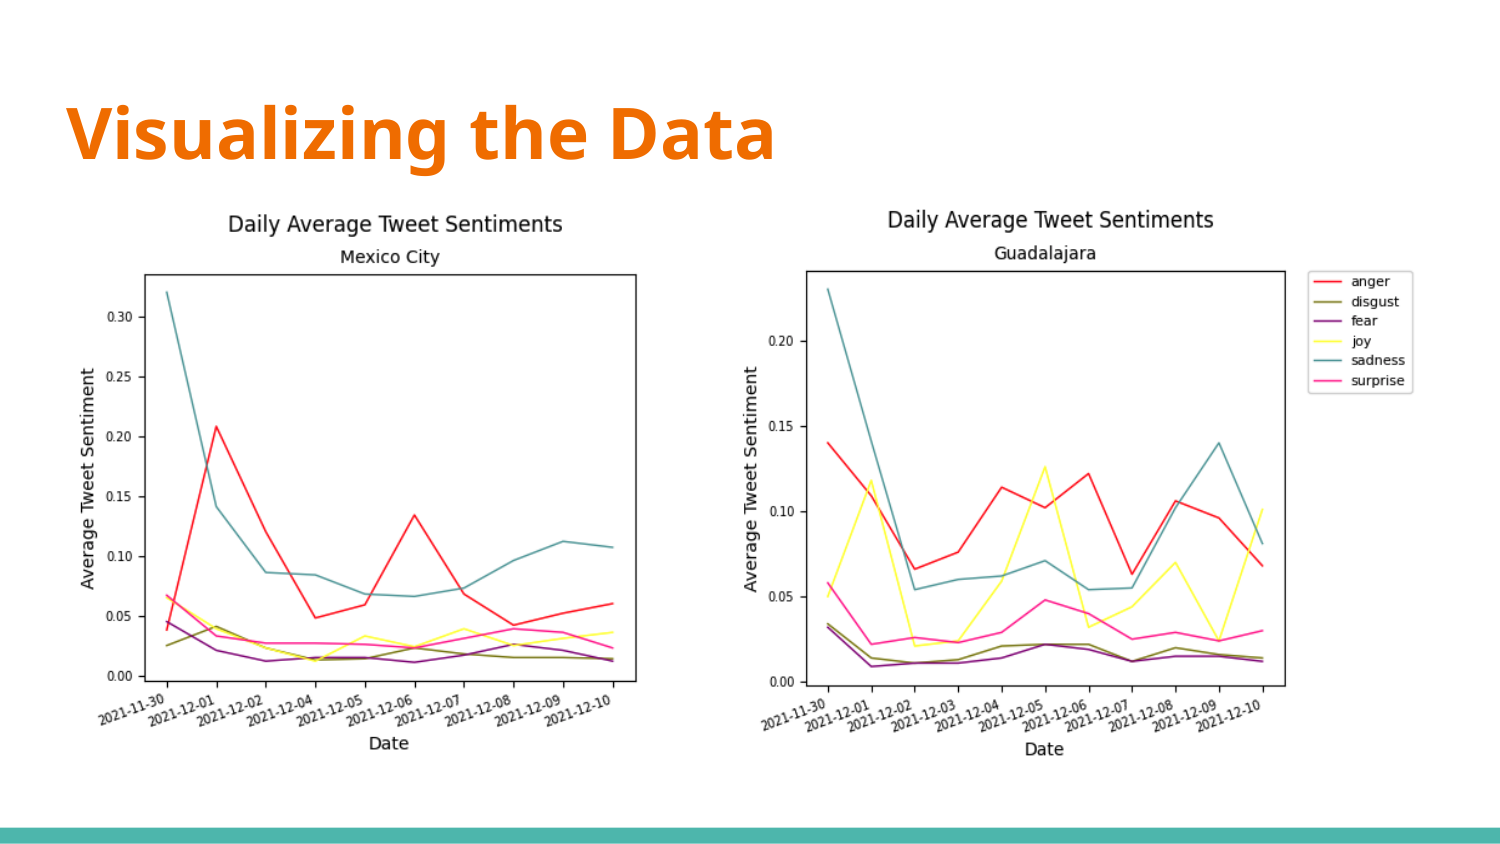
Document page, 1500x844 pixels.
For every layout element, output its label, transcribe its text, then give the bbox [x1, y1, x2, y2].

picture [61, 187, 1439, 772]
title Visualizing the Data [51, 72, 1449, 189]
